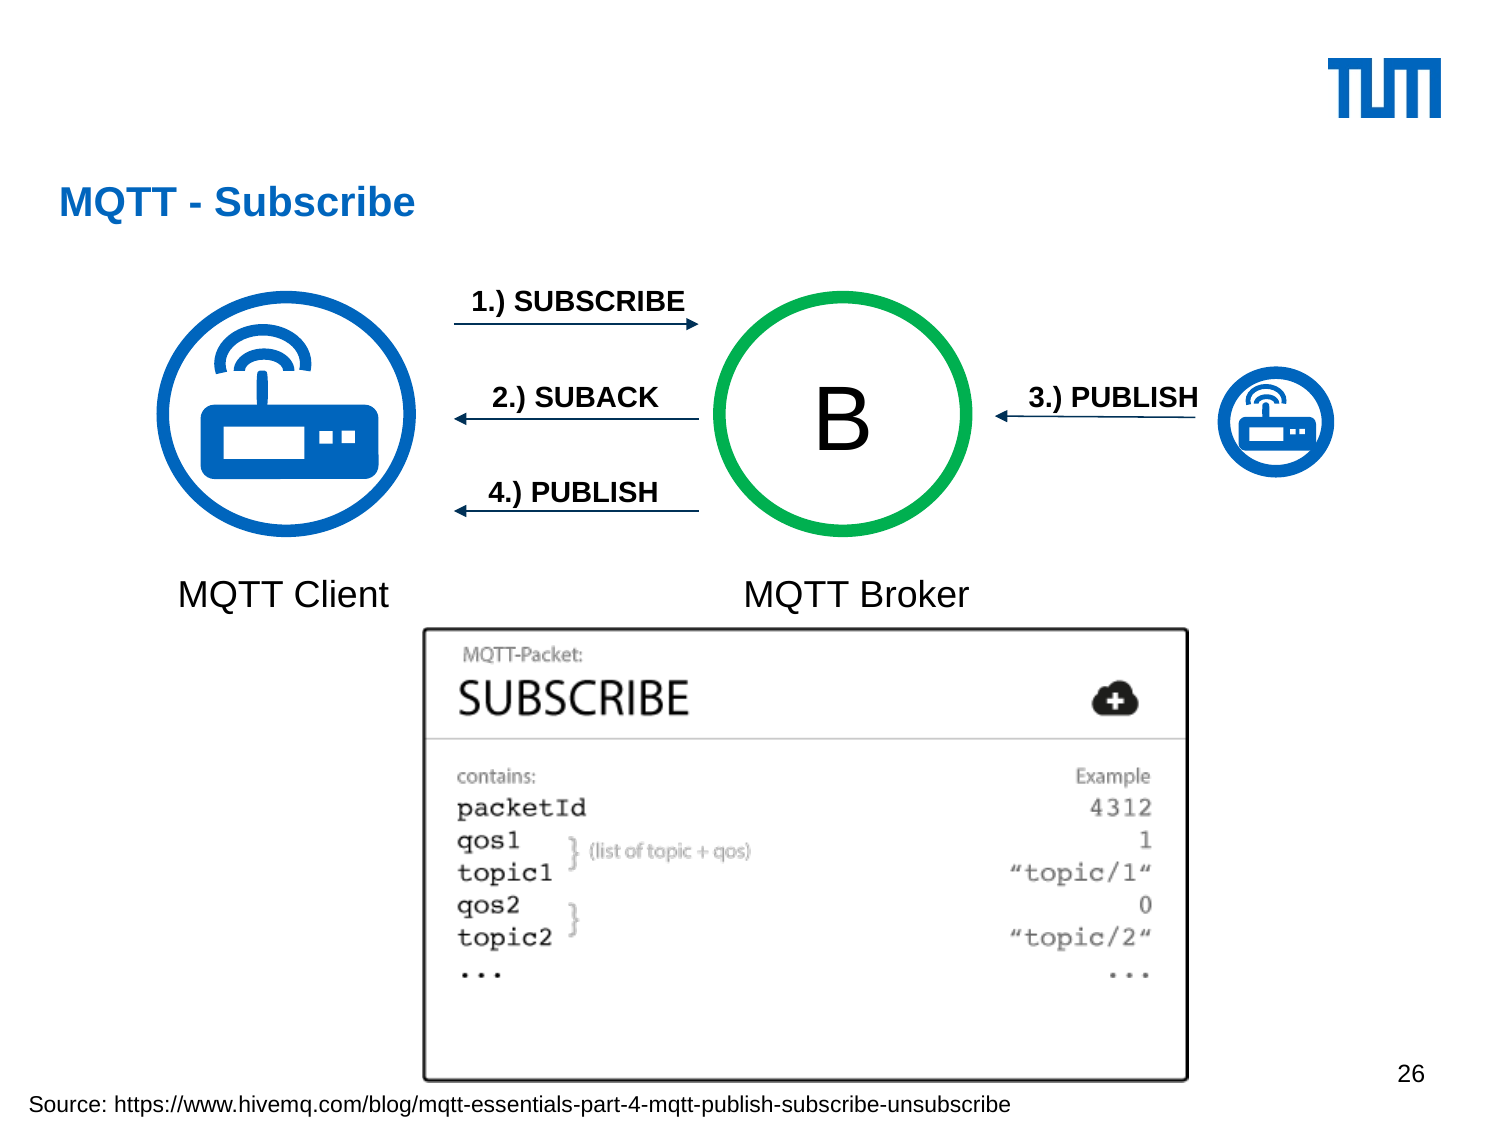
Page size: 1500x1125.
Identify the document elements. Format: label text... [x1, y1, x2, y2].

text_box MQTT Broker [728, 562, 989, 622]
text_box MQTT Client [162, 562, 423, 622]
text_box B [717, 295, 969, 533]
text_box 2.) SUBACK [477, 371, 703, 422]
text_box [162, 296, 410, 532]
picture [1328, 58, 1441, 118]
title MQTT - Subscribe [58, 162, 1278, 222]
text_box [1223, 372, 1329, 472]
text_box 3.) PUBLISH [1013, 370, 1239, 421]
slide_number 26 [1194, 1042, 1441, 1103]
text_box 1.) SUBSCRIBE [456, 274, 703, 325]
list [422, 627, 1189, 1083]
text_box Source: https://www.hivemq.com/blog/mqtt-essentials-part-4-mqtt-publish-subscribe-unsubscribe [13, 1082, 1224, 1125]
text_box 4.) PUBLISH [473, 466, 699, 510]
